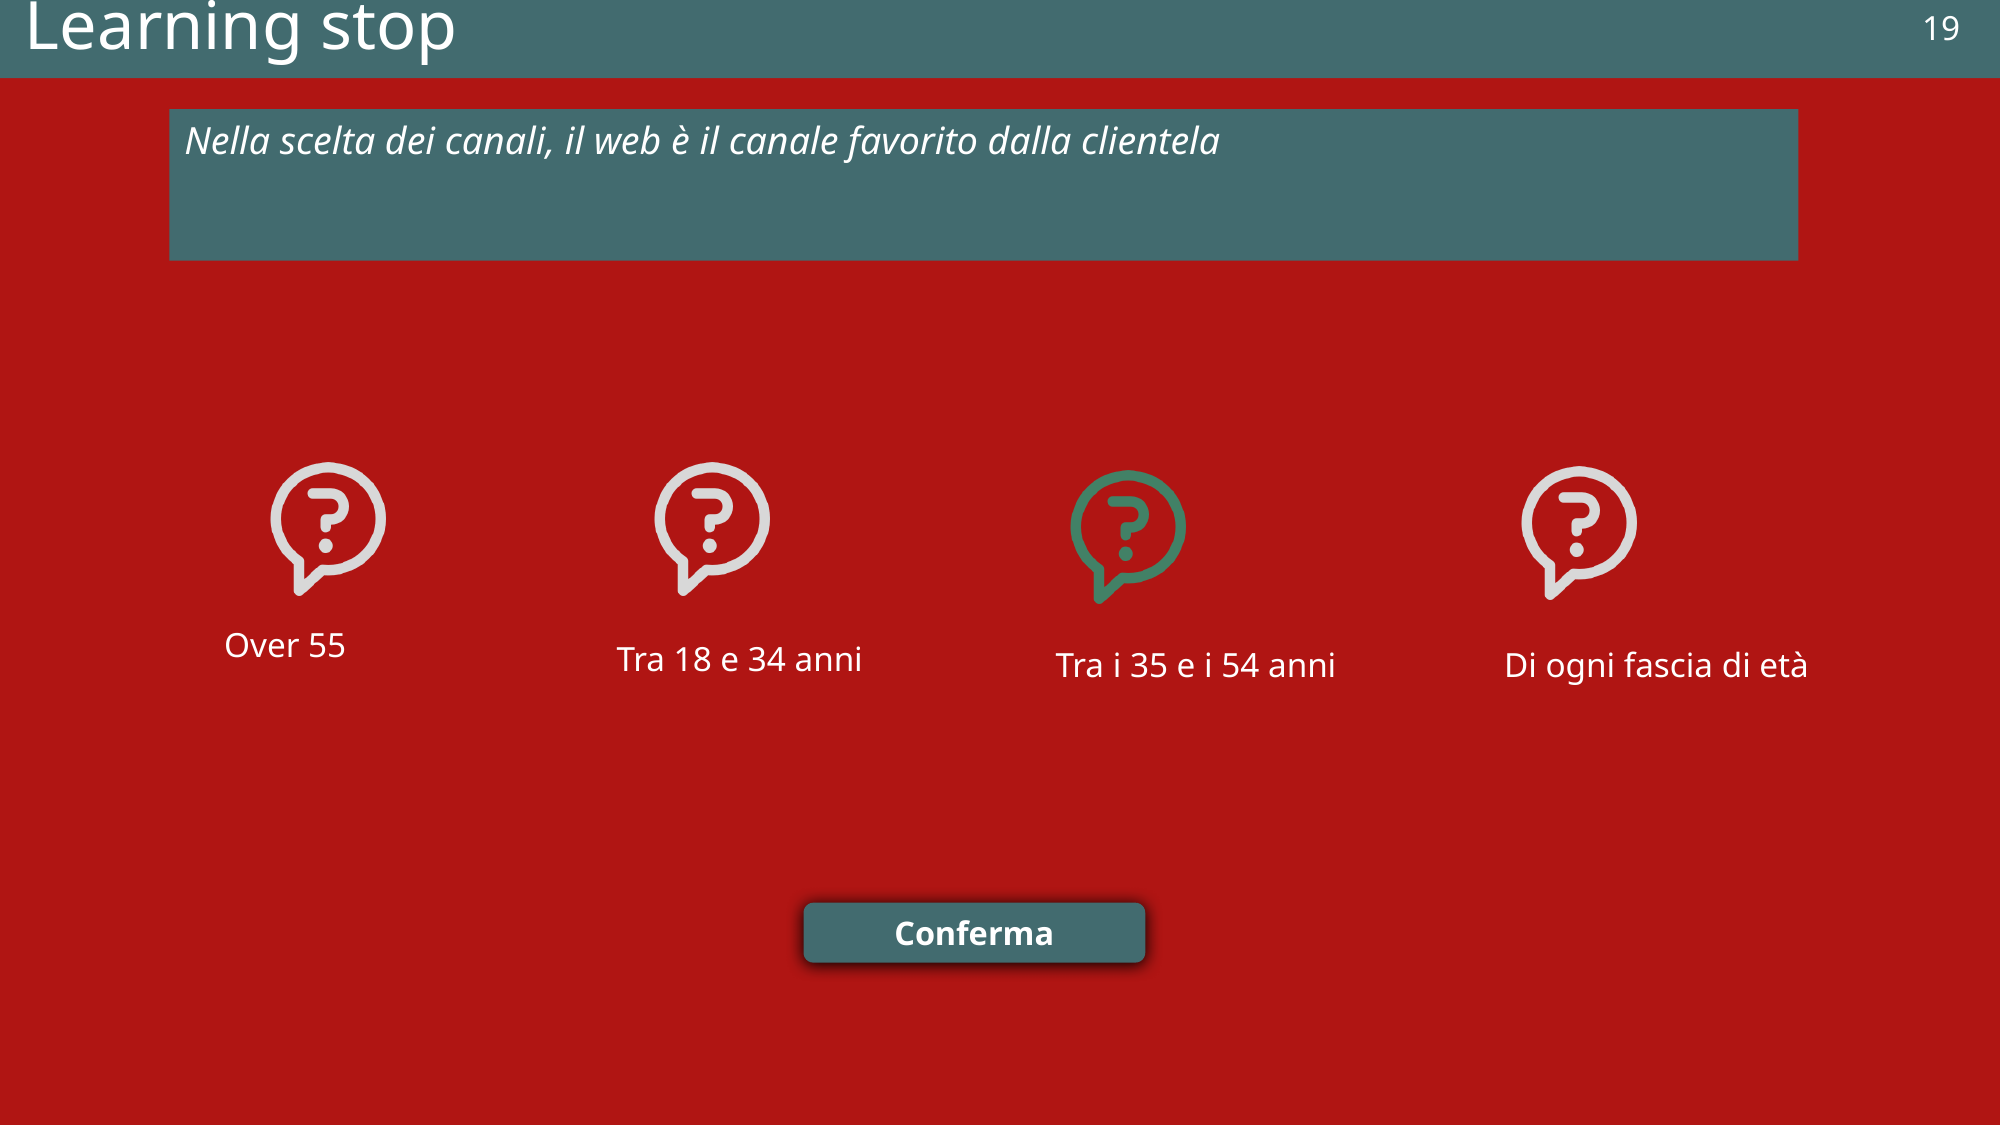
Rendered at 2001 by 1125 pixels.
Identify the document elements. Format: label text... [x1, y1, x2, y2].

picture [261, 462, 395, 597]
text_box Di ogni fascia di età [1489, 616, 1861, 827]
text_box [0, 0, 2000, 80]
text_box Conferma [801, 901, 1147, 965]
text_box Tra 18 e 34 anni [601, 611, 881, 710]
text_box Over 55 [209, 616, 462, 713]
list Learning stop [10, 0, 1896, 31]
text_box 19 [1907, 0, 1990, 55]
picture [1511, 466, 1646, 600]
text_box Tra i 35 e i 54 anni [1040, 616, 1397, 721]
picture [645, 462, 779, 597]
picture [1061, 470, 1195, 604]
list Nella scelta dei canali, il web è il canale favorito dalla clientela [168, 108, 1800, 262]
